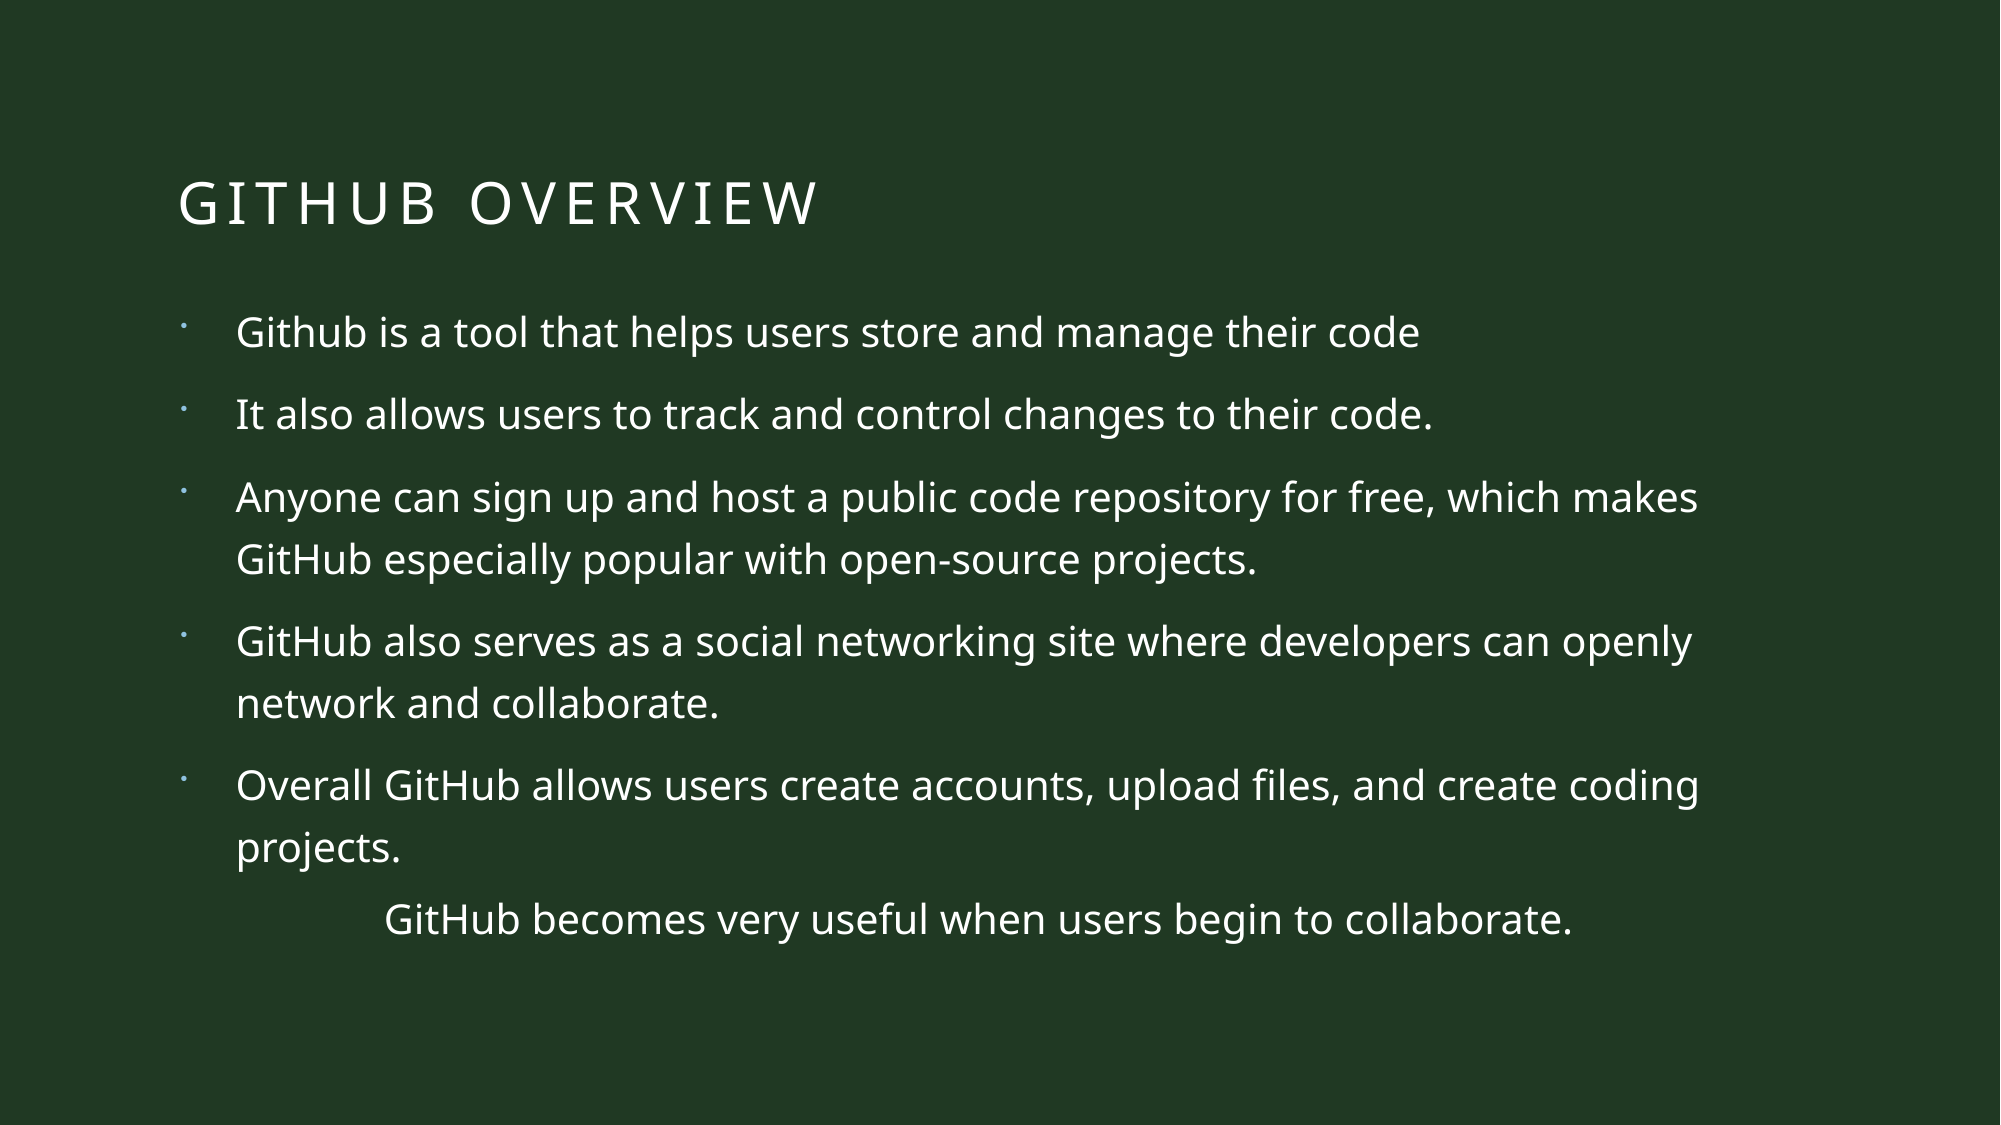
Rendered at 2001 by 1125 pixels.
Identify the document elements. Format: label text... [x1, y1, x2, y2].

list Github is a tool that helps users store and manage their code It also allows users to track and control changes to their code. Anyone can sign up and host a public code repository for free, which makes GitHub especially popular with open-source projects. GitHub also serves as a social networking site where developers can openly network and collaborate. Overall GitHub allows users create accounts, upload files, and create coding projects. GitHub becomes very useful when users begin to collaborate. [177, 293, 1822, 947]
title Github overview [177, 165, 1822, 274]
